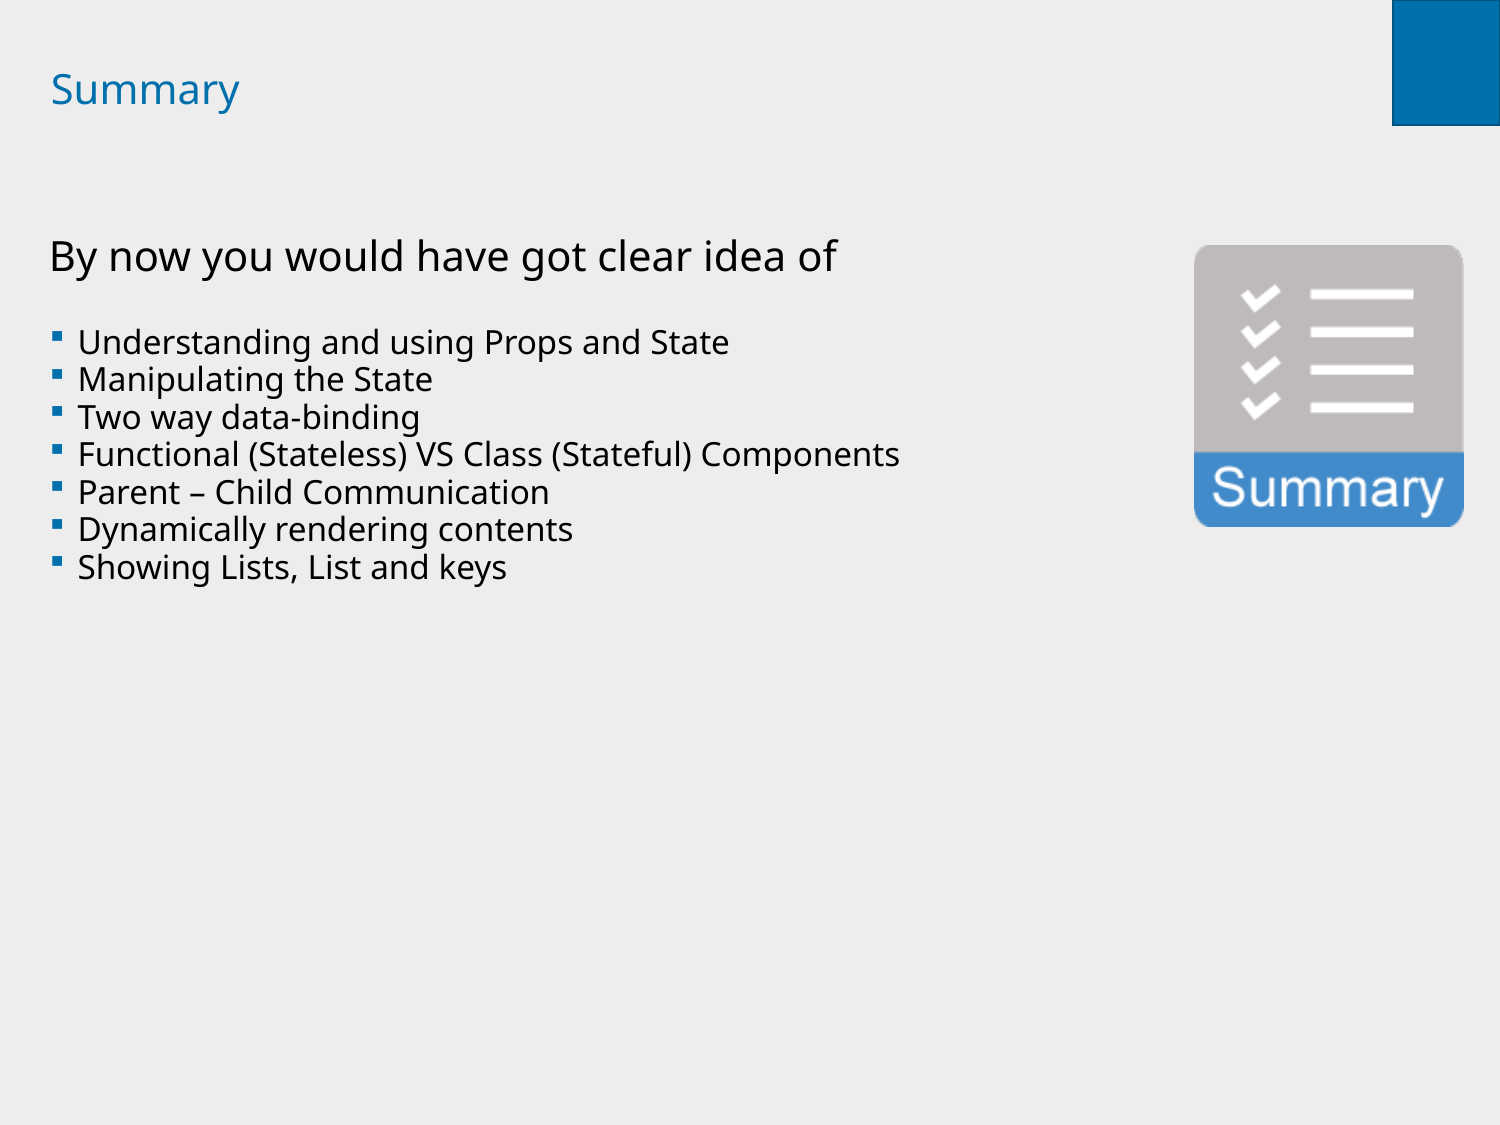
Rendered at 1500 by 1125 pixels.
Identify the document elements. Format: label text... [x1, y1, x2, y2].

picture [1194, 245, 1464, 527]
list By now you would have got clear idea of Understanding and using Props and State Manipulating the State Two way data-binding Functional (Stateless) VS Class (Stateful) Components Parent – Child Communication Dynamically rendering contents Showing Lists, List and keys [48, 245, 1179, 847]
title Summary [50, 68, 1415, 210]
text_box [1392, 0, 1500, 126]
